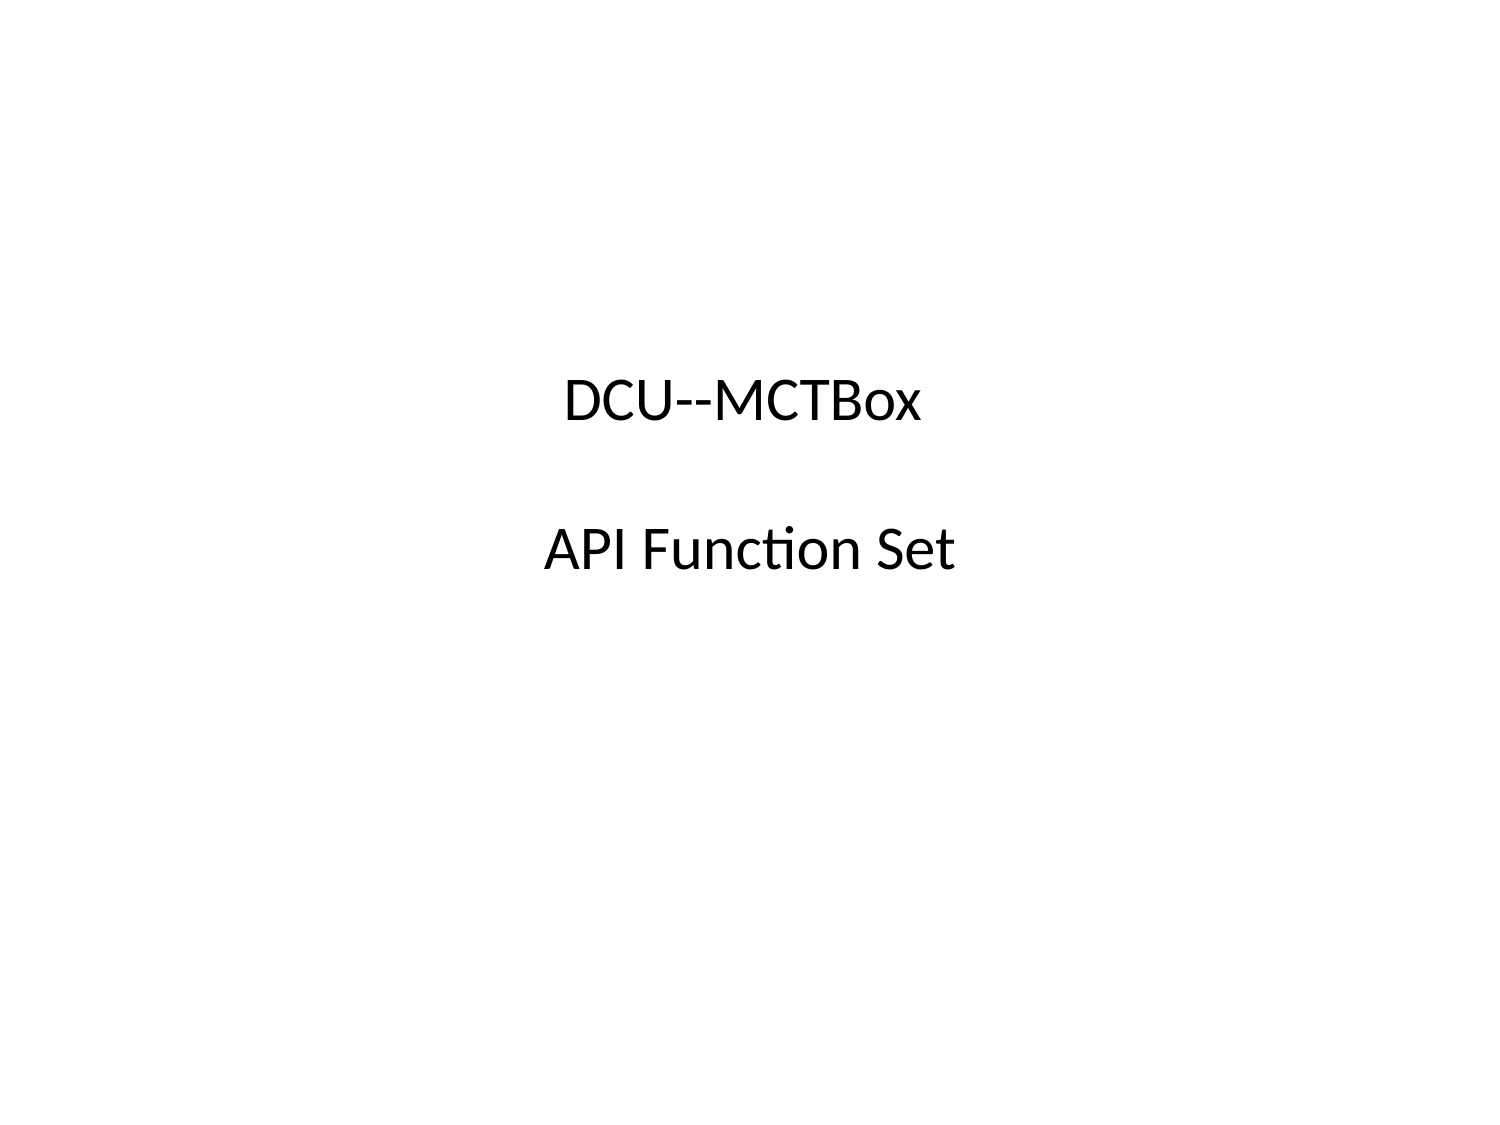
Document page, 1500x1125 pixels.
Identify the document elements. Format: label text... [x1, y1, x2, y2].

title DCU--MCTBox API Function Set [112, 349, 1388, 591]
